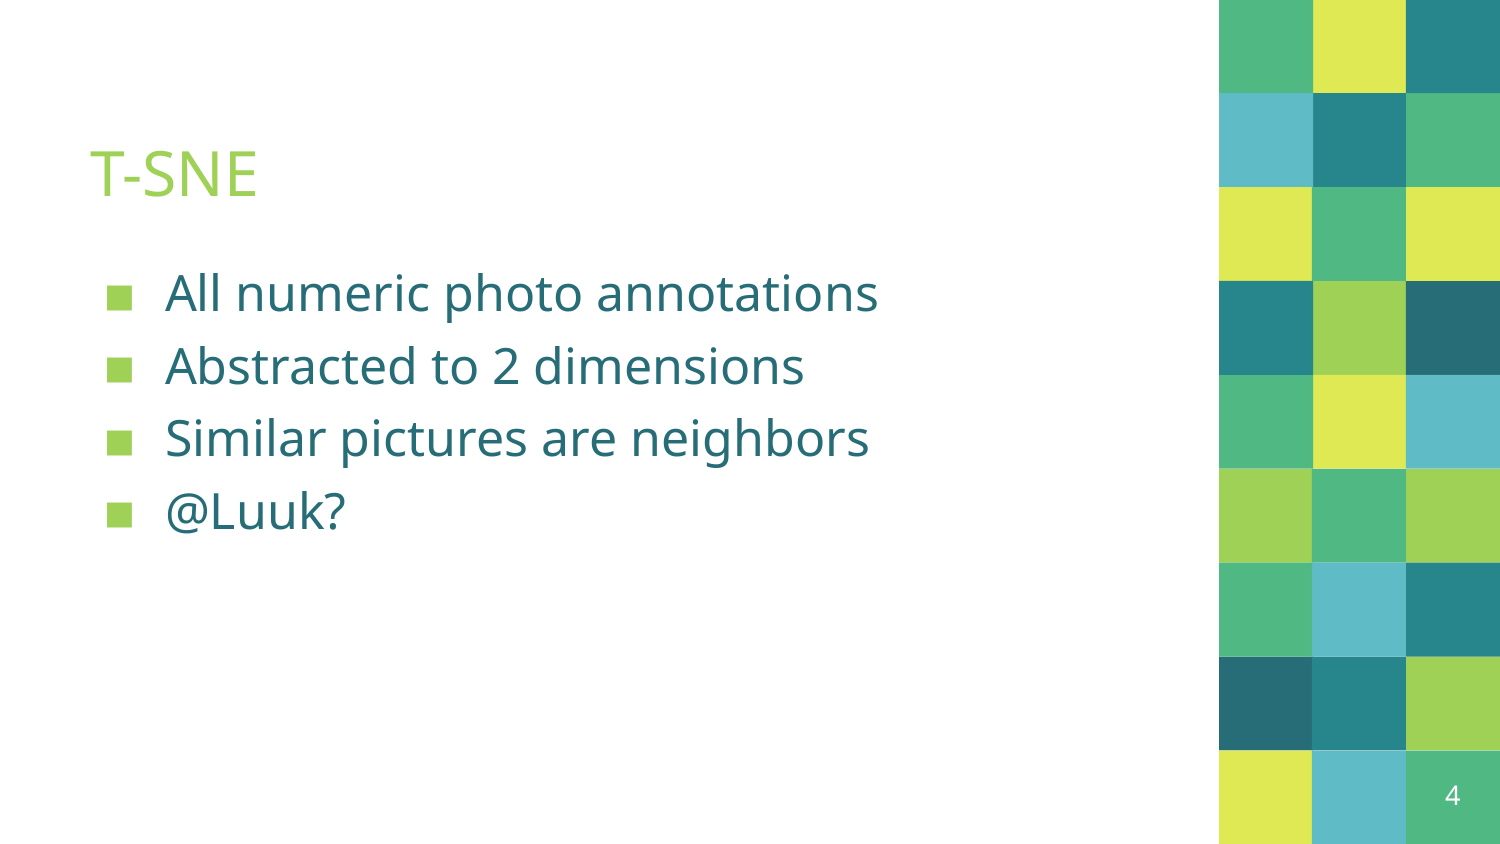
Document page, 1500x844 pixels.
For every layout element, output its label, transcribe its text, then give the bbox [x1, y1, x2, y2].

title T-SNE [75, 83, 1127, 225]
slide_number 4 [1405, 749, 1500, 844]
list All numeric photo annotations Abstracted to 2 dimensions Similar pictures are neighbors @Luuk? [75, 246, 1127, 783]
